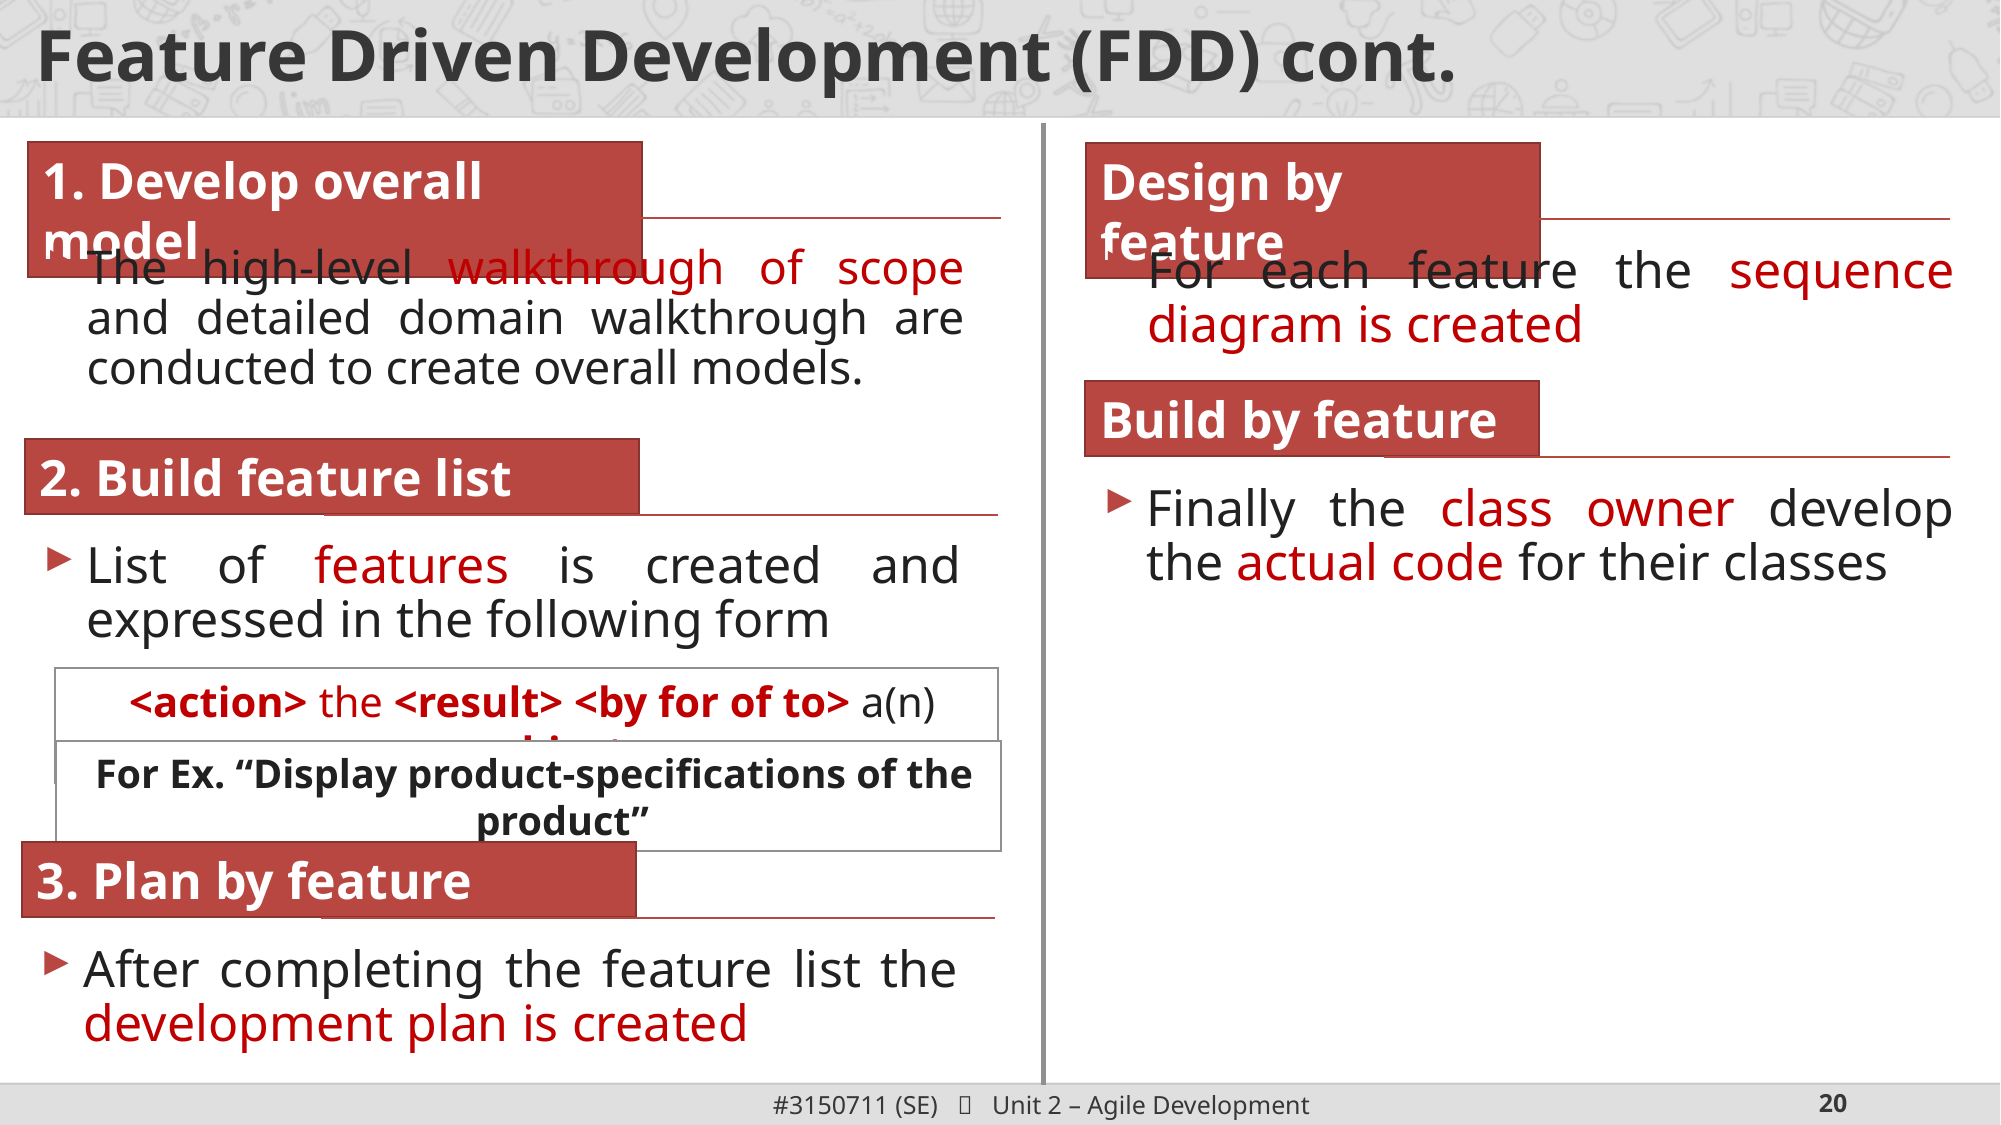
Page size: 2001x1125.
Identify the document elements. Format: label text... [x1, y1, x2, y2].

title Feature Driven Development (FDD) cont. [0, 0, 2000, 117]
text_box For each feature the sequence diagram is created [1088, 237, 1970, 382]
text_box After completing the feature list the development plan is created [25, 936, 974, 1081]
text_box 3. Plan by feature [21, 841, 637, 918]
text_box <action> the <result> <by for of to> a(n) <object> [54, 667, 999, 784]
text_box List of features is created and expressed in the following form [28, 533, 977, 660]
text_box For Ex. “Display product-specifications of the product” [55, 740, 1002, 852]
text_box Build by feature [1084, 380, 1540, 457]
text_box 1. Develop overall model [27, 141, 643, 278]
text_box 2. Build feature list [24, 438, 640, 515]
text_box The high-level walkthrough of scope and detailed domain walkthrough are conducted to create overall models. [31, 236, 980, 439]
text_box Design by feature [1085, 142, 1541, 279]
text_box Finally the class owner develop the actual code for their classes [1088, 475, 1970, 620]
